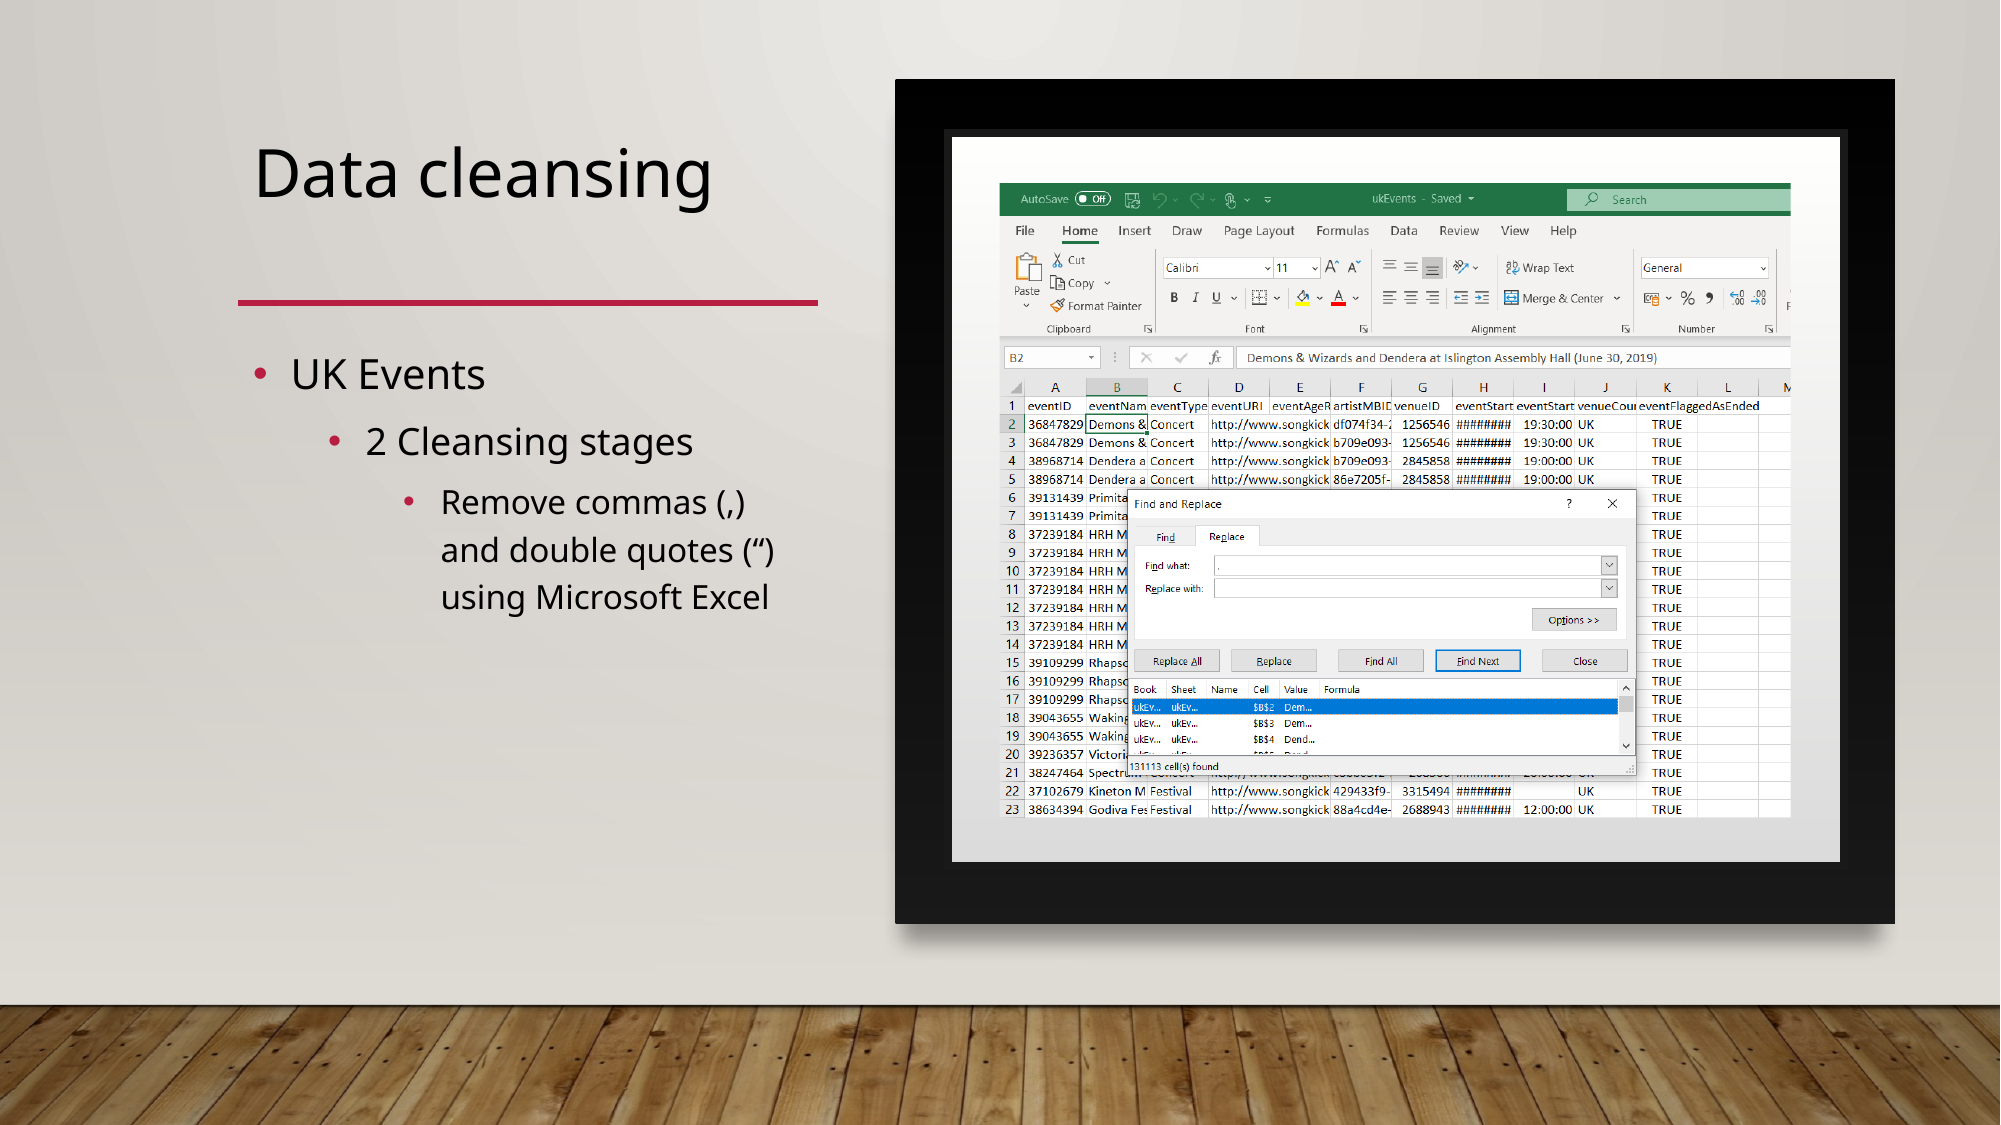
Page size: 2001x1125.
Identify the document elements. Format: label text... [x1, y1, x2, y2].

text_box [0, 0, 2000, 330]
title Data cleansing [238, 131, 818, 302]
picture [0, 1006, 2000, 1125]
list UK Events 2 Cleansing stages Remove commas (,) and double quotes (“) using Microsoft Excel [238, 330, 817, 897]
text_box [0, 330, 2000, 1004]
picture [999, 182, 1791, 818]
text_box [895, 78, 1896, 924]
